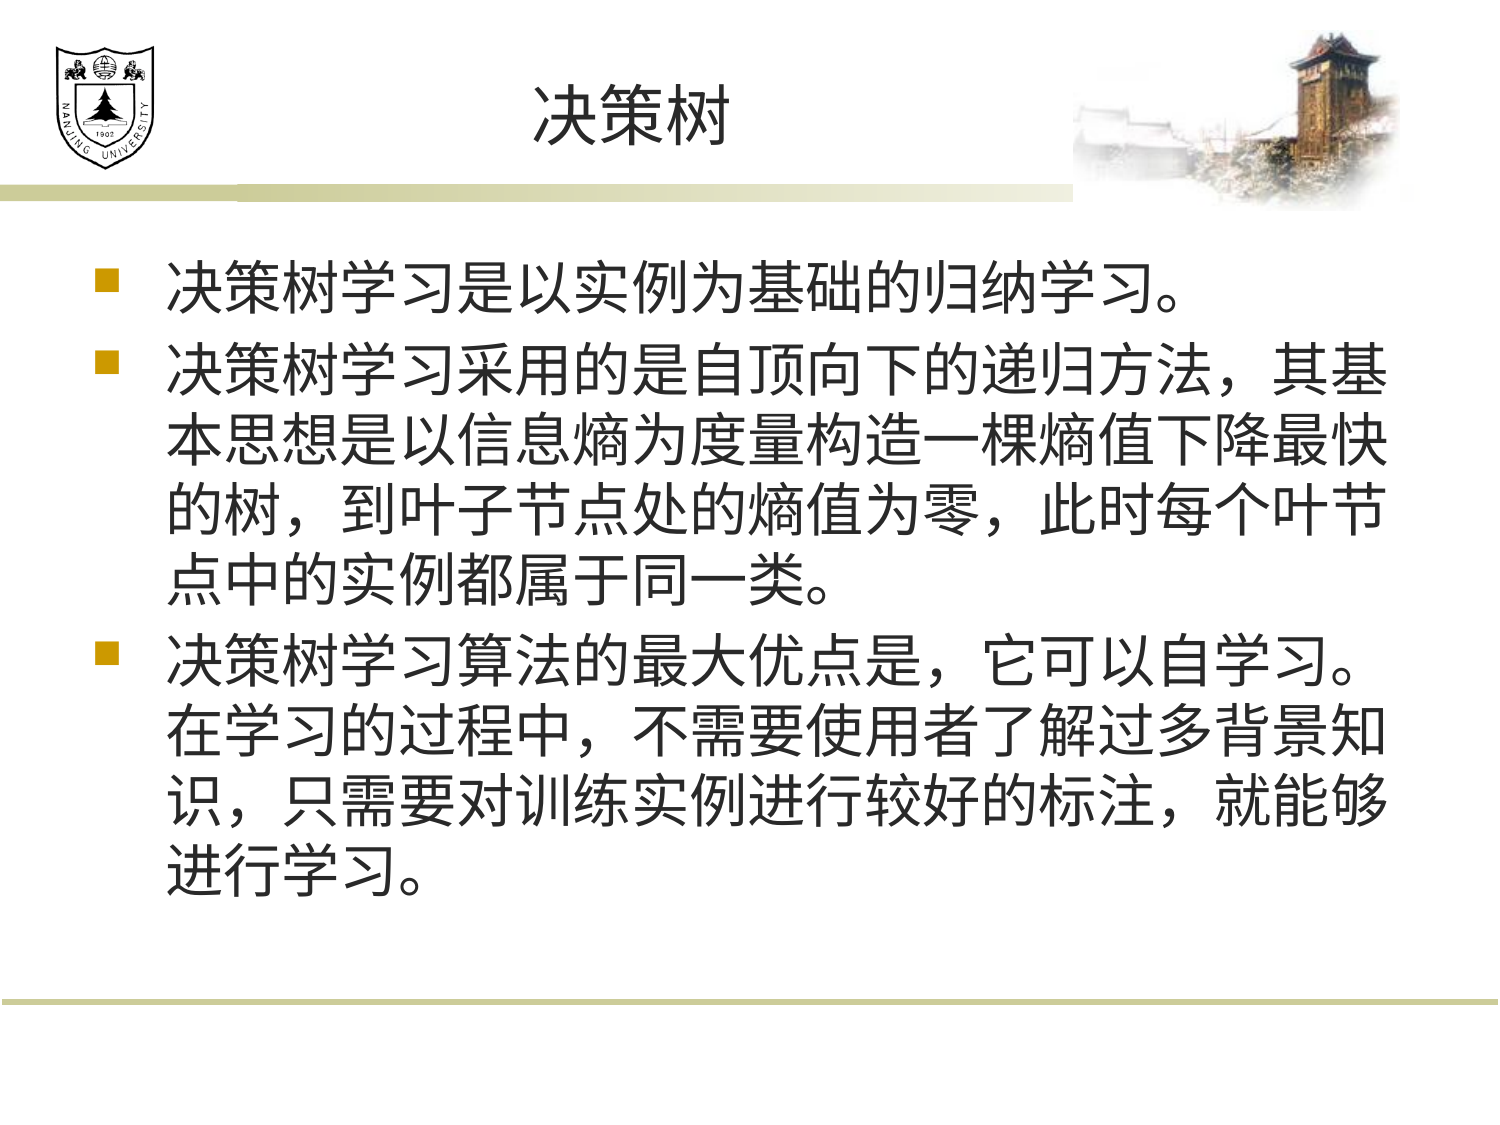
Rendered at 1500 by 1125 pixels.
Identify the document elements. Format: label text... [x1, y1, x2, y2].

picture [1073, 30, 1400, 211]
title 决策树 [171, 66, 1093, 161]
picture [50, 42, 160, 173]
list 决策树学习是以实例为基础的归纳学习。 决策树学习采用的是自顶向下的递归方法，其基本思想是以信息熵为度量构造一棵熵值下降最快的树，到叶子节点处的熵值为零，此时每个叶节点中的实例都属于同一类。 决策树学习算法的最大优点是，它可以自学习。在学习的过程中，不需要使用者了解过多背景知识，只需要对训练实例进行较好的标注，就能够进行学习。 [76, 243, 1413, 965]
picture [2, 999, 1498, 1005]
